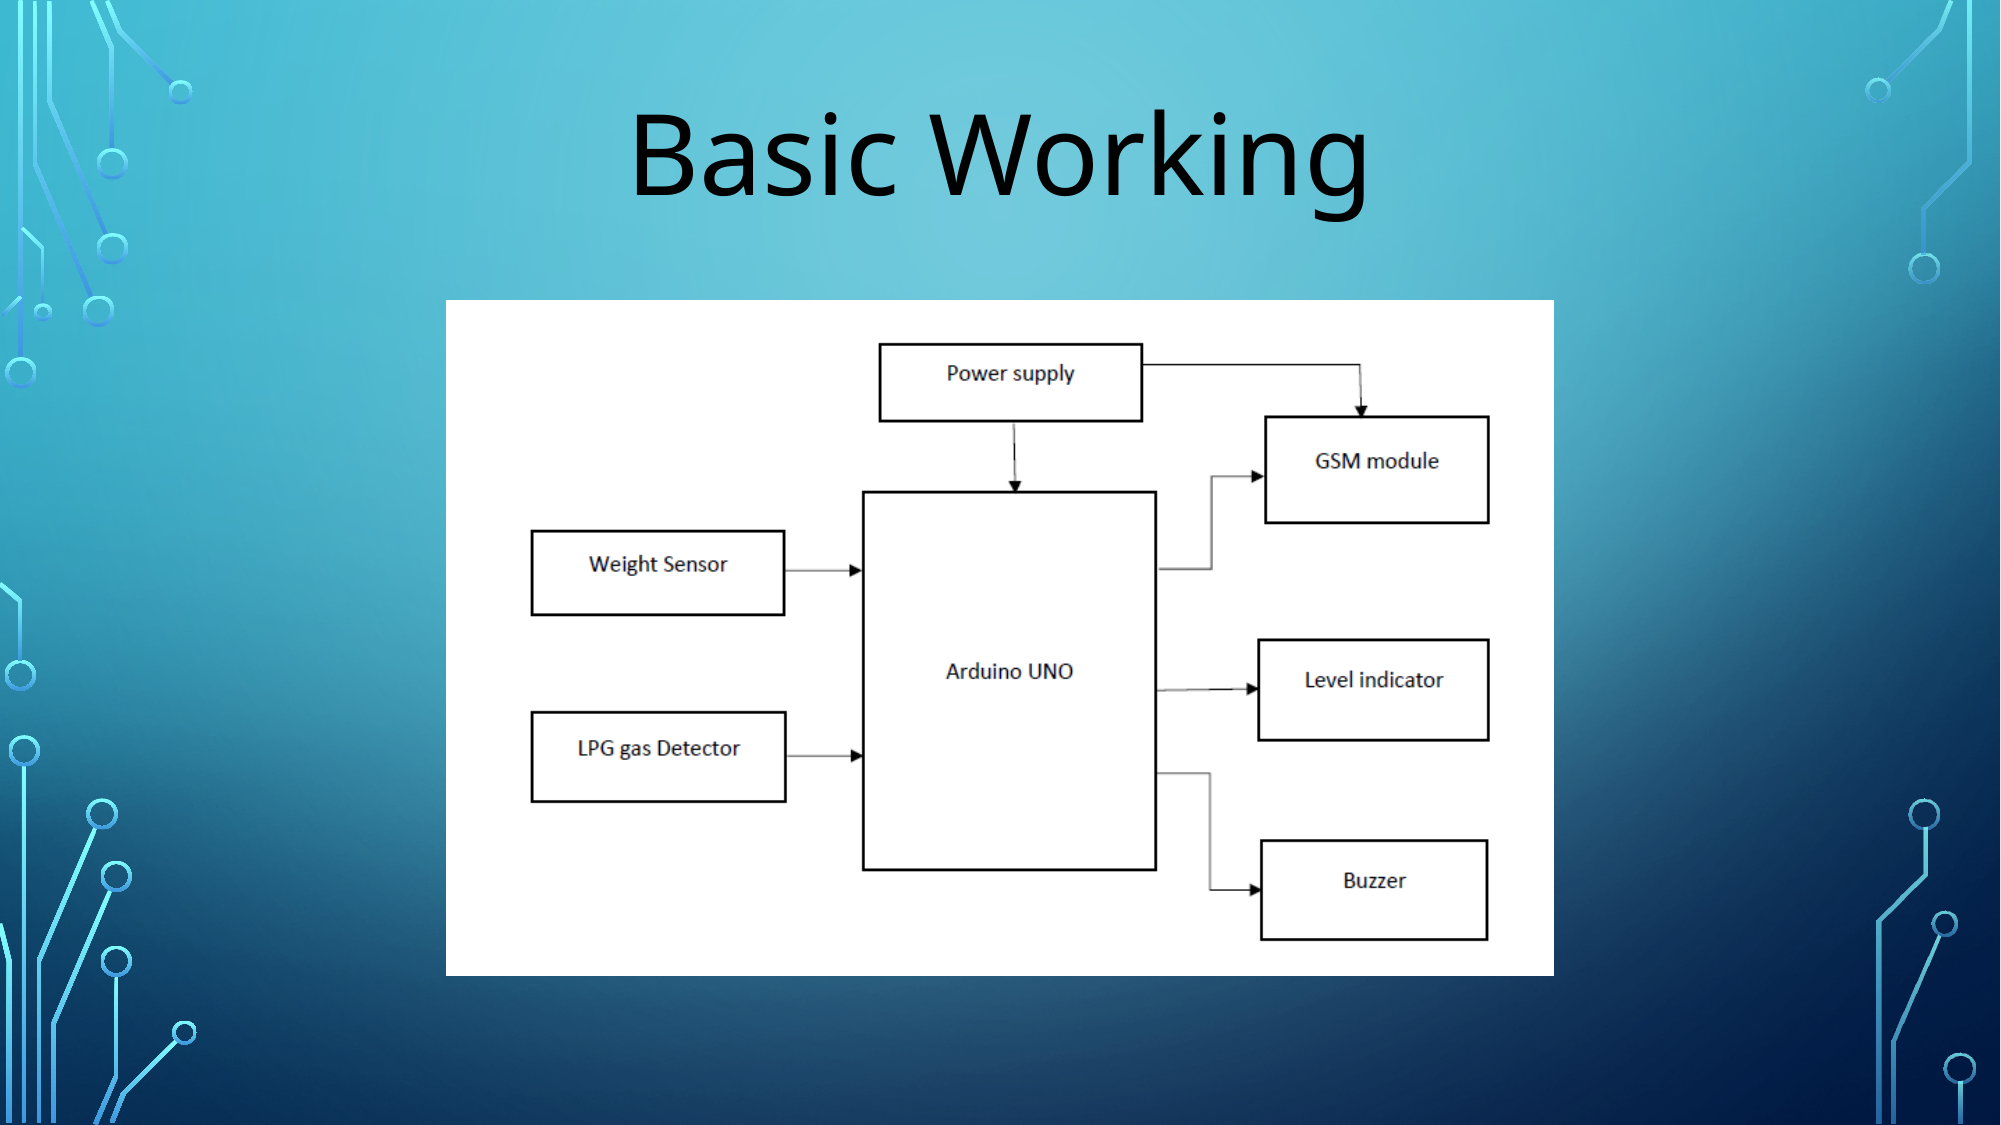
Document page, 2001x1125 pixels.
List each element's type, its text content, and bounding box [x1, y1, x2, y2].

picture [446, 300, 1554, 976]
text_box Basic Working [611, 75, 1389, 226]
